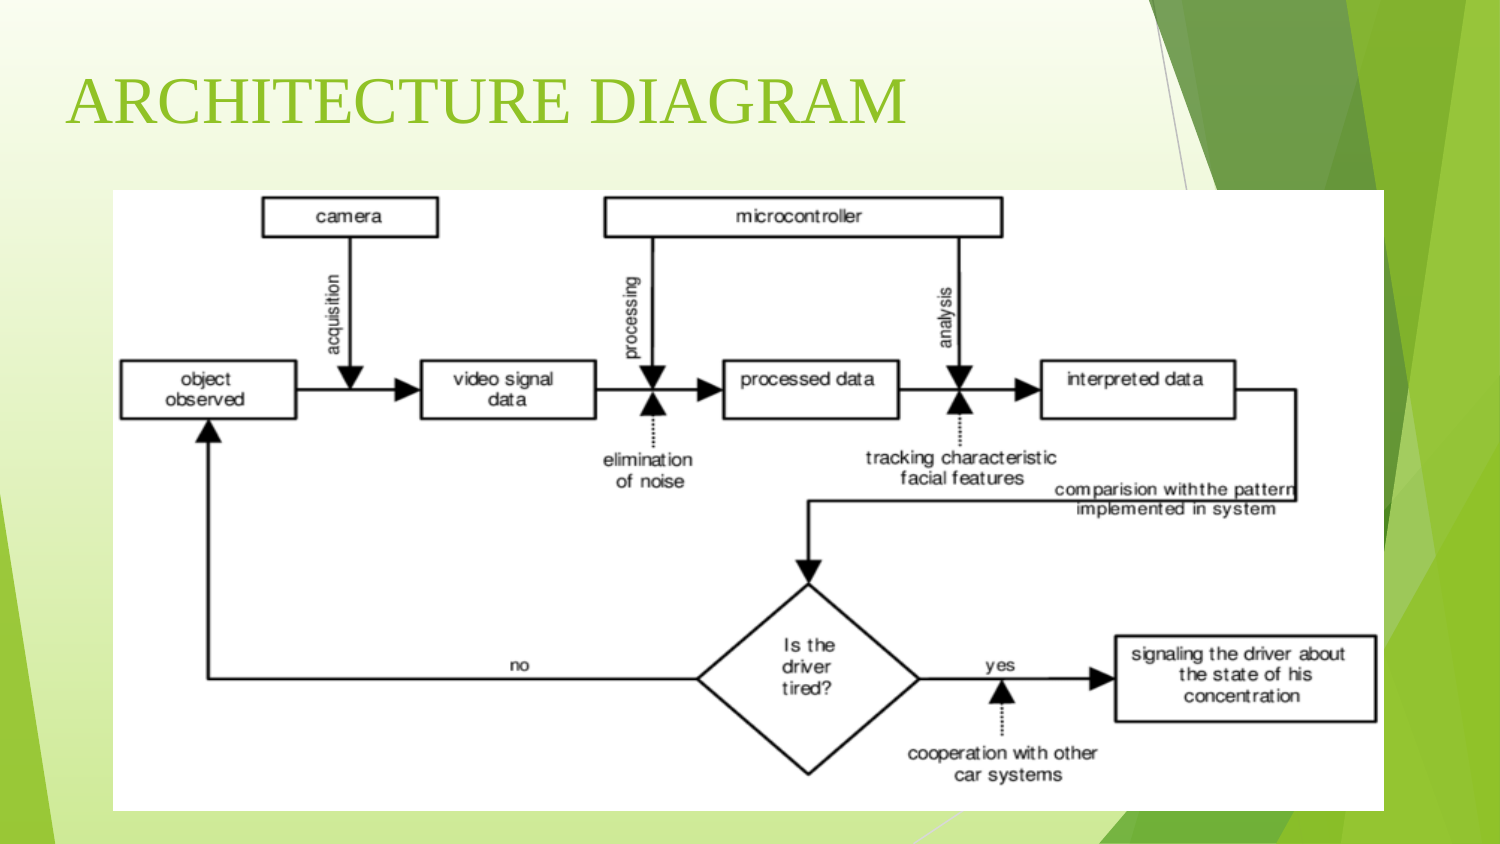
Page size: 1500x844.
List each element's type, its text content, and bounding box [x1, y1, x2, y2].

title ARCHITECTURE DIAGRAM [49, 41, 1448, 136]
picture [113, 190, 1384, 811]
